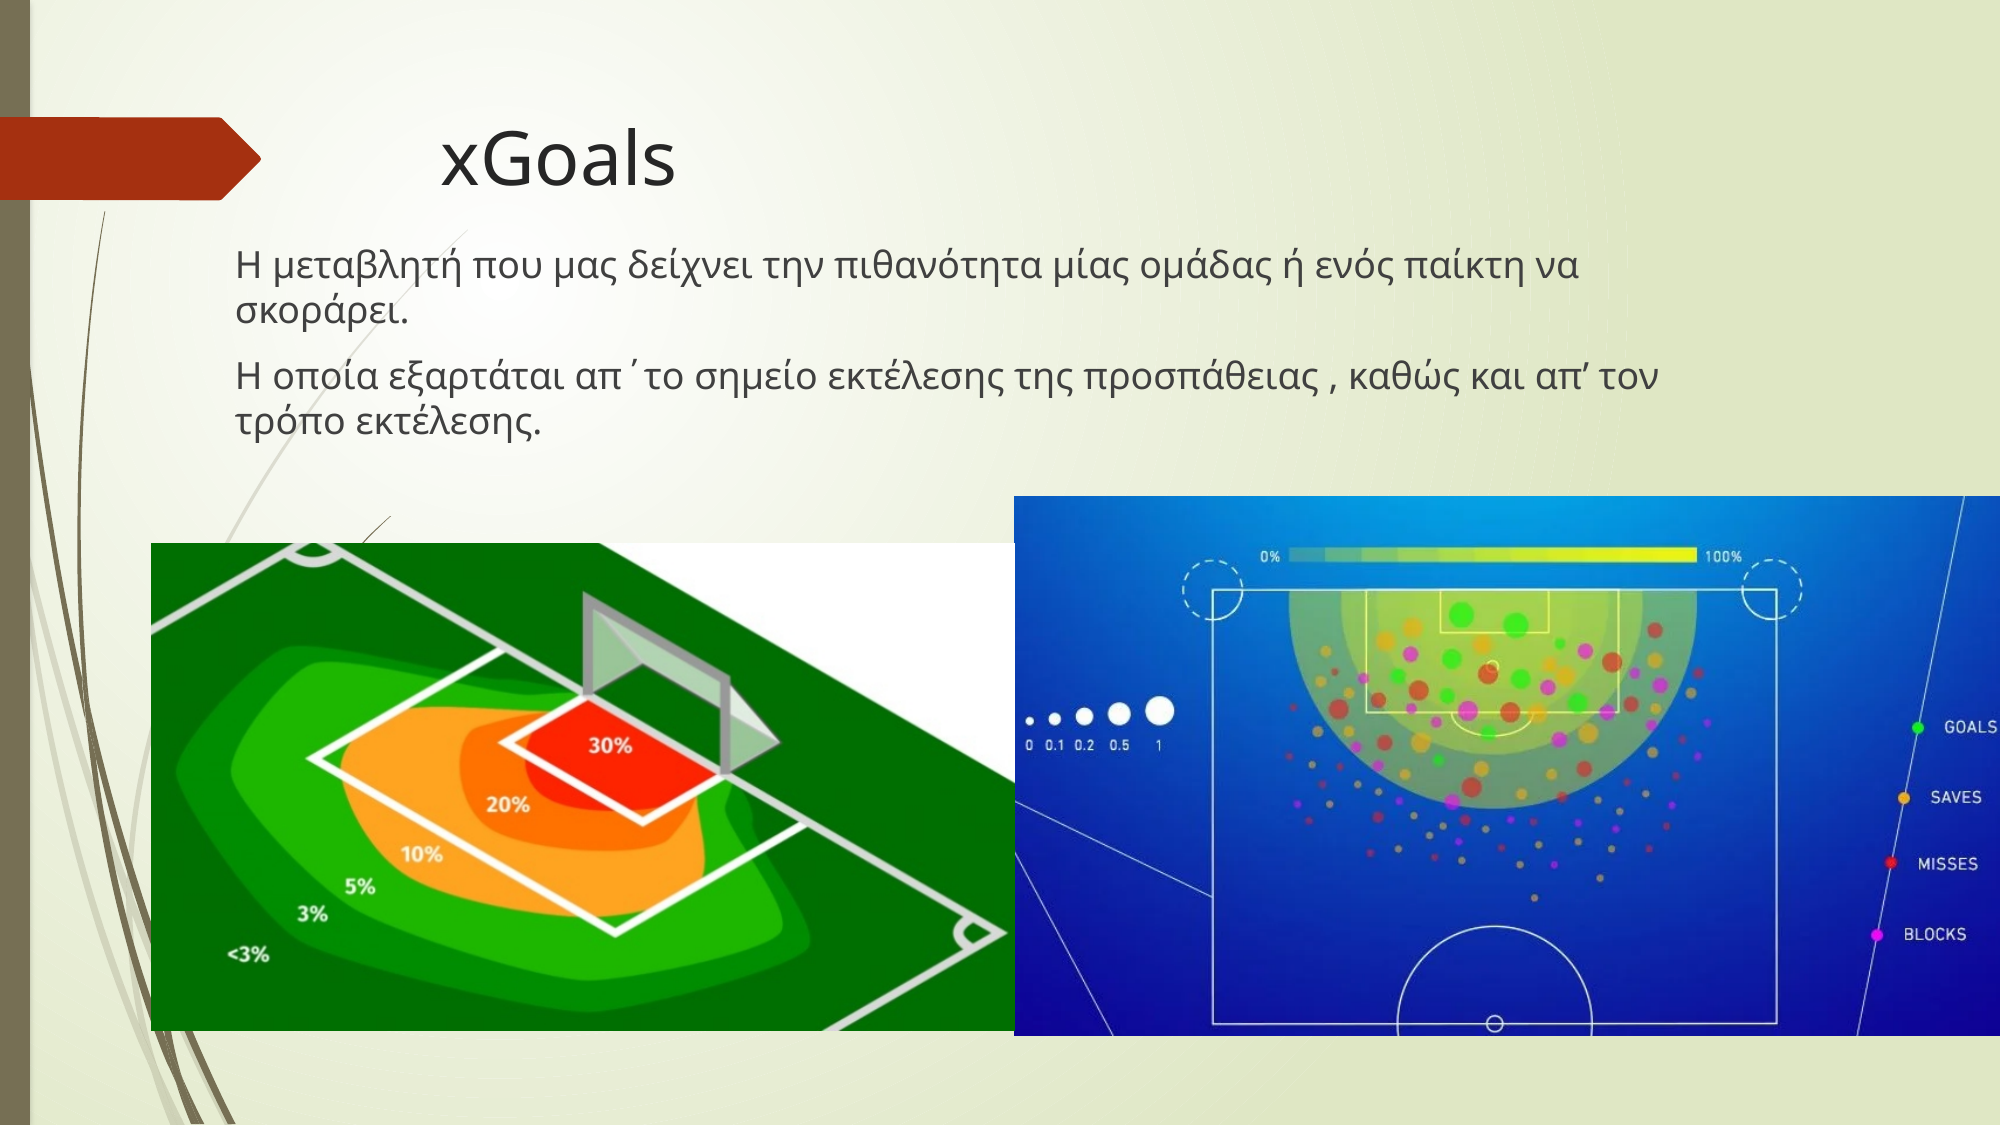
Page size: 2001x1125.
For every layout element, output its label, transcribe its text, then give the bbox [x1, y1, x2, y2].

title xGoals [425, 102, 1888, 313]
picture [151, 496, 2000, 1036]
list Η μεταβλητή που μας δείχνει την πιθανότητα μίας ομάδας ή ενός παίκτη να σκοράρει. Η οποία εξαρτάται απ΄το σημείο εκτέλεσης της προσπάθειας , καθώς και απ’ τον τρόπο εκτέλεσης. [219, 233, 1683, 542]
